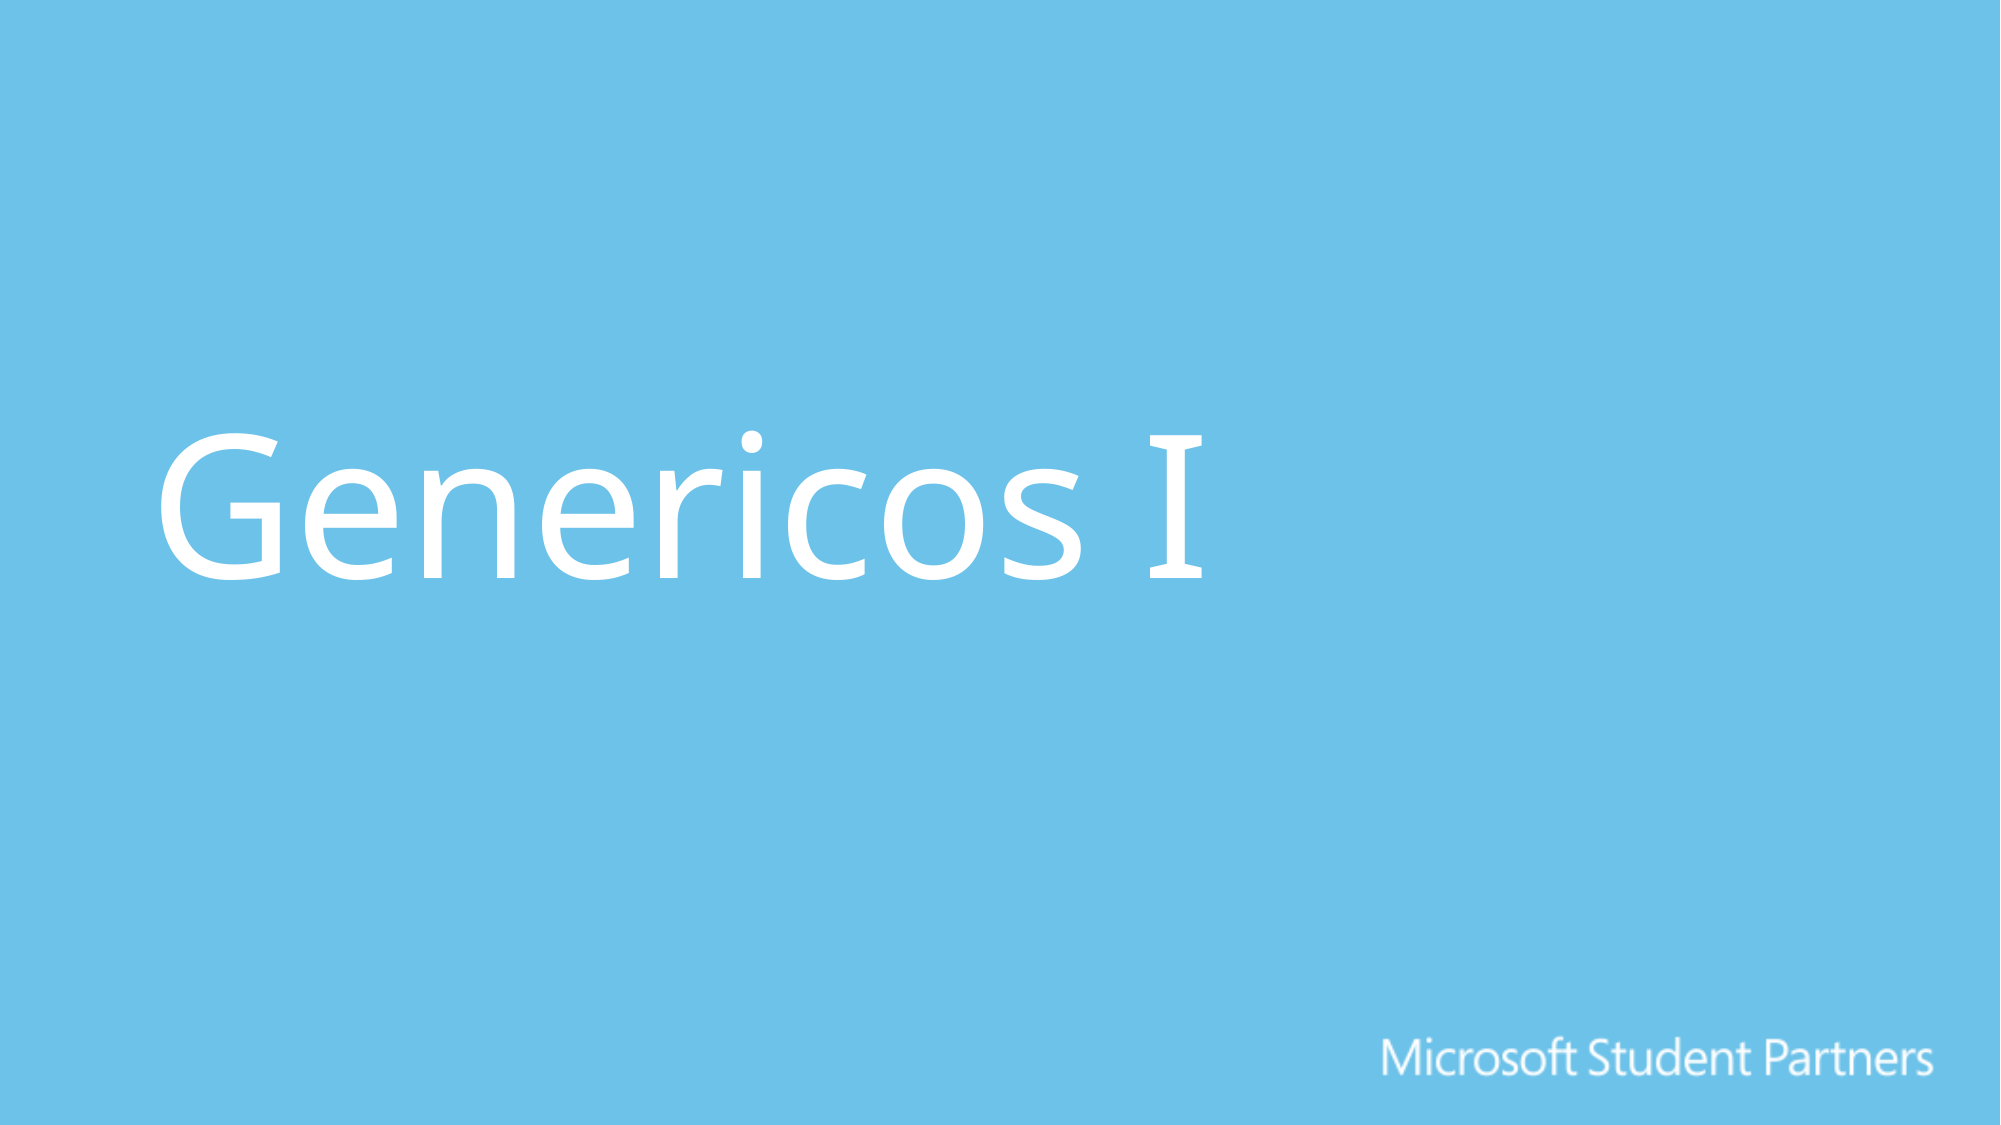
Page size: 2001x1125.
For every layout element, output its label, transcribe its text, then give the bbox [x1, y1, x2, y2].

title Genericos I [134, 417, 1846, 659]
picture [1317, 988, 2000, 1125]
